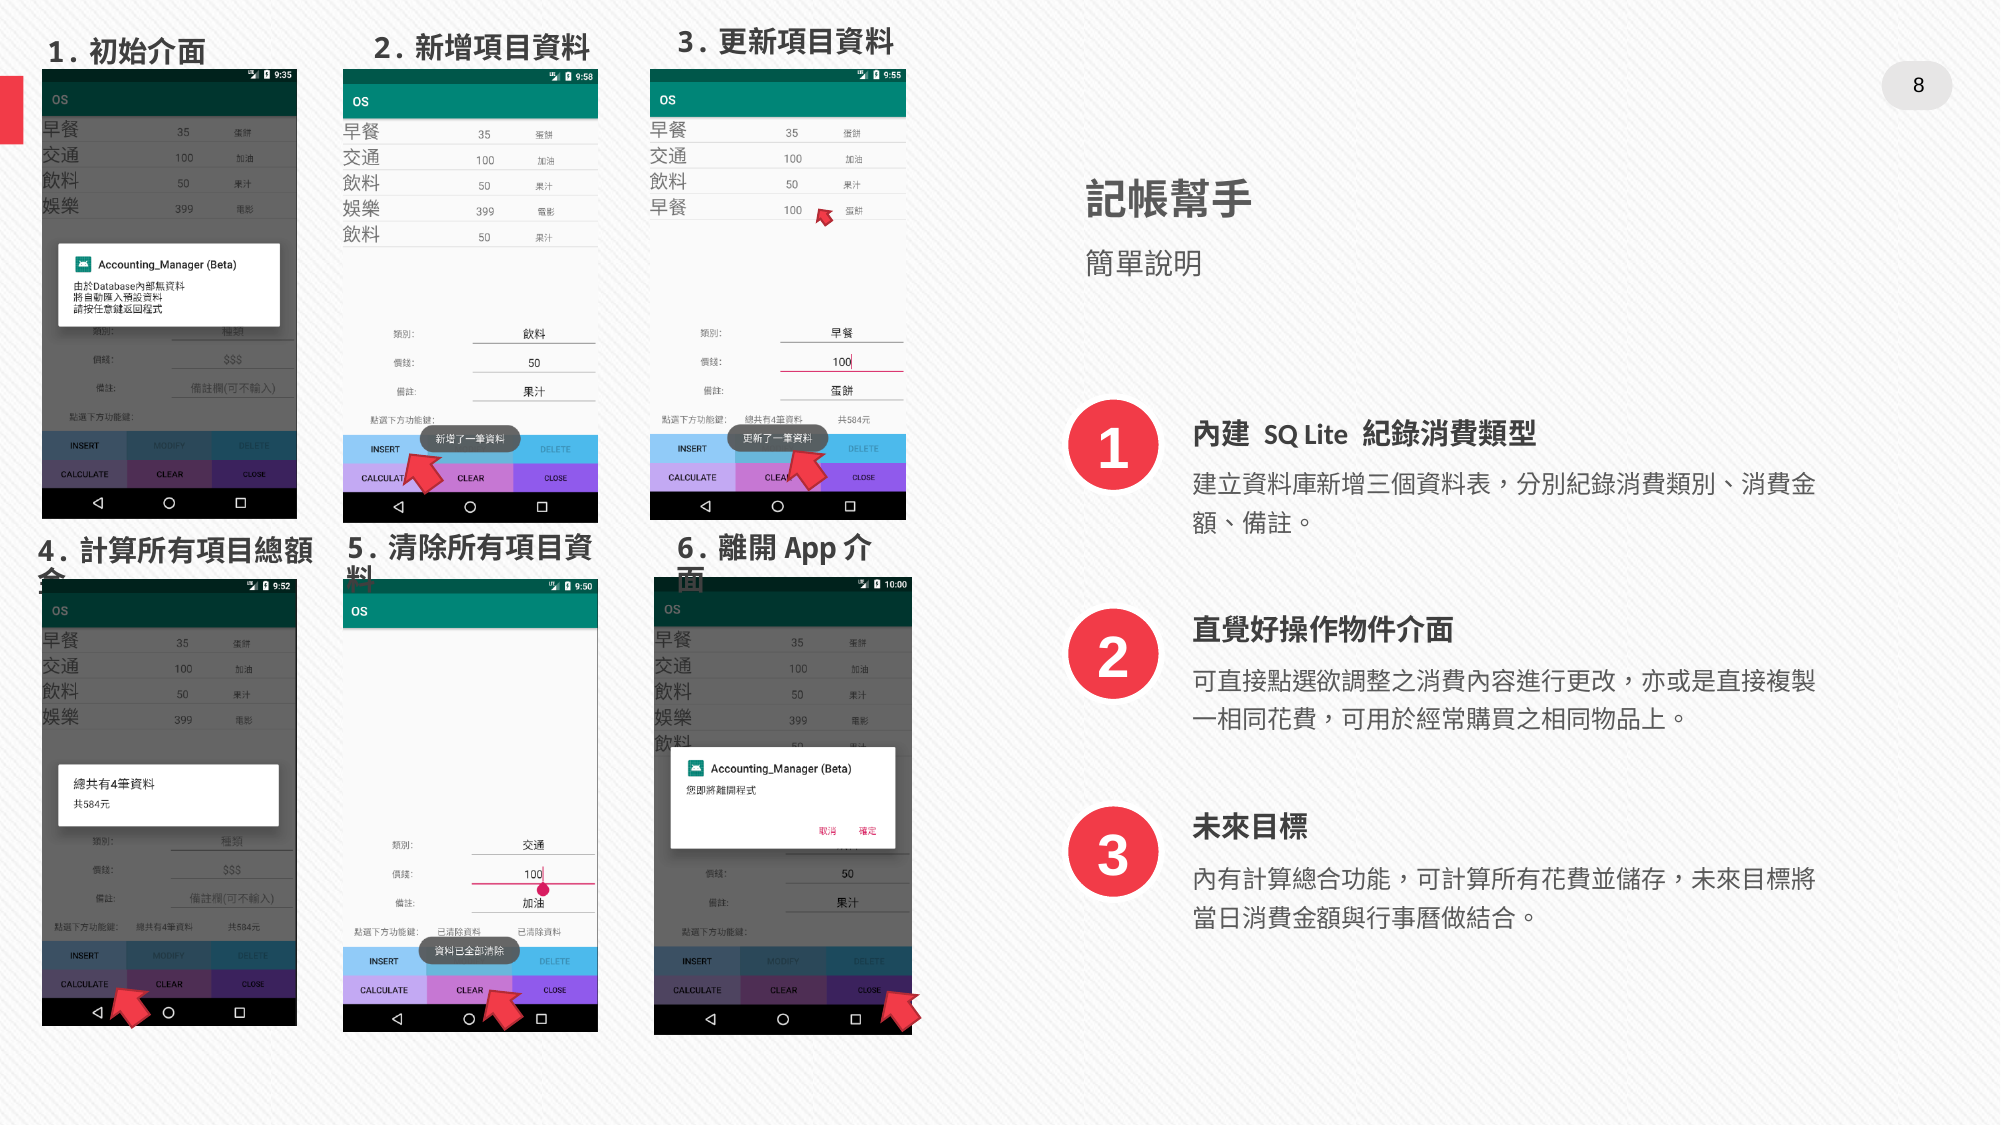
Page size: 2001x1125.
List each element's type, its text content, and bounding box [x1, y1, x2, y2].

text_box 簡單說明 [1071, 237, 1845, 288]
text_box 3.更新項目資料 [676, 27, 928, 56]
text_box 2.新增項目資料 [373, 33, 606, 70]
picture [0, 0, 2001, 1125]
text_box 內建 SQ Lite 紀錄消費類型 [1192, 419, 1831, 451]
text_box 5.清除所有項目資料 [346, 533, 618, 563]
text_box 可直接點選欲調整之消費內容進行更改，亦或是直接複製一相同花費，可用於經常購買之相同物品上。 [1192, 655, 1831, 777]
text_box 3 [1064, 802, 1163, 901]
text_box 2 [1064, 604, 1163, 704]
text_box 6.離開App介面 [676, 533, 875, 562]
text_box 直覺好操作物件介面 [1192, 615, 1831, 647]
text_box 1.初始介面 [47, 37, 208, 69]
text_box [912, 993, 921, 1001]
text_box [912, 1004, 922, 1026]
text_box 4.計算所有項目總額金 [37, 536, 317, 570]
text_box 1 [1064, 395, 1163, 495]
text_box 建立資料庫新增三個資料表，分別紀錄消費類別、消費金額、備註。 [1192, 459, 1831, 581]
text_box 未來目標 [1192, 812, 1831, 844]
text_box 記帳幫手 [1071, 165, 1845, 231]
text_box 內有計算總合功能，可計算所有花費並儲存，未來目標將當日消費金額與行事曆做結合。 [1192, 854, 1831, 976]
text_box 8 [1883, 71, 1955, 103]
